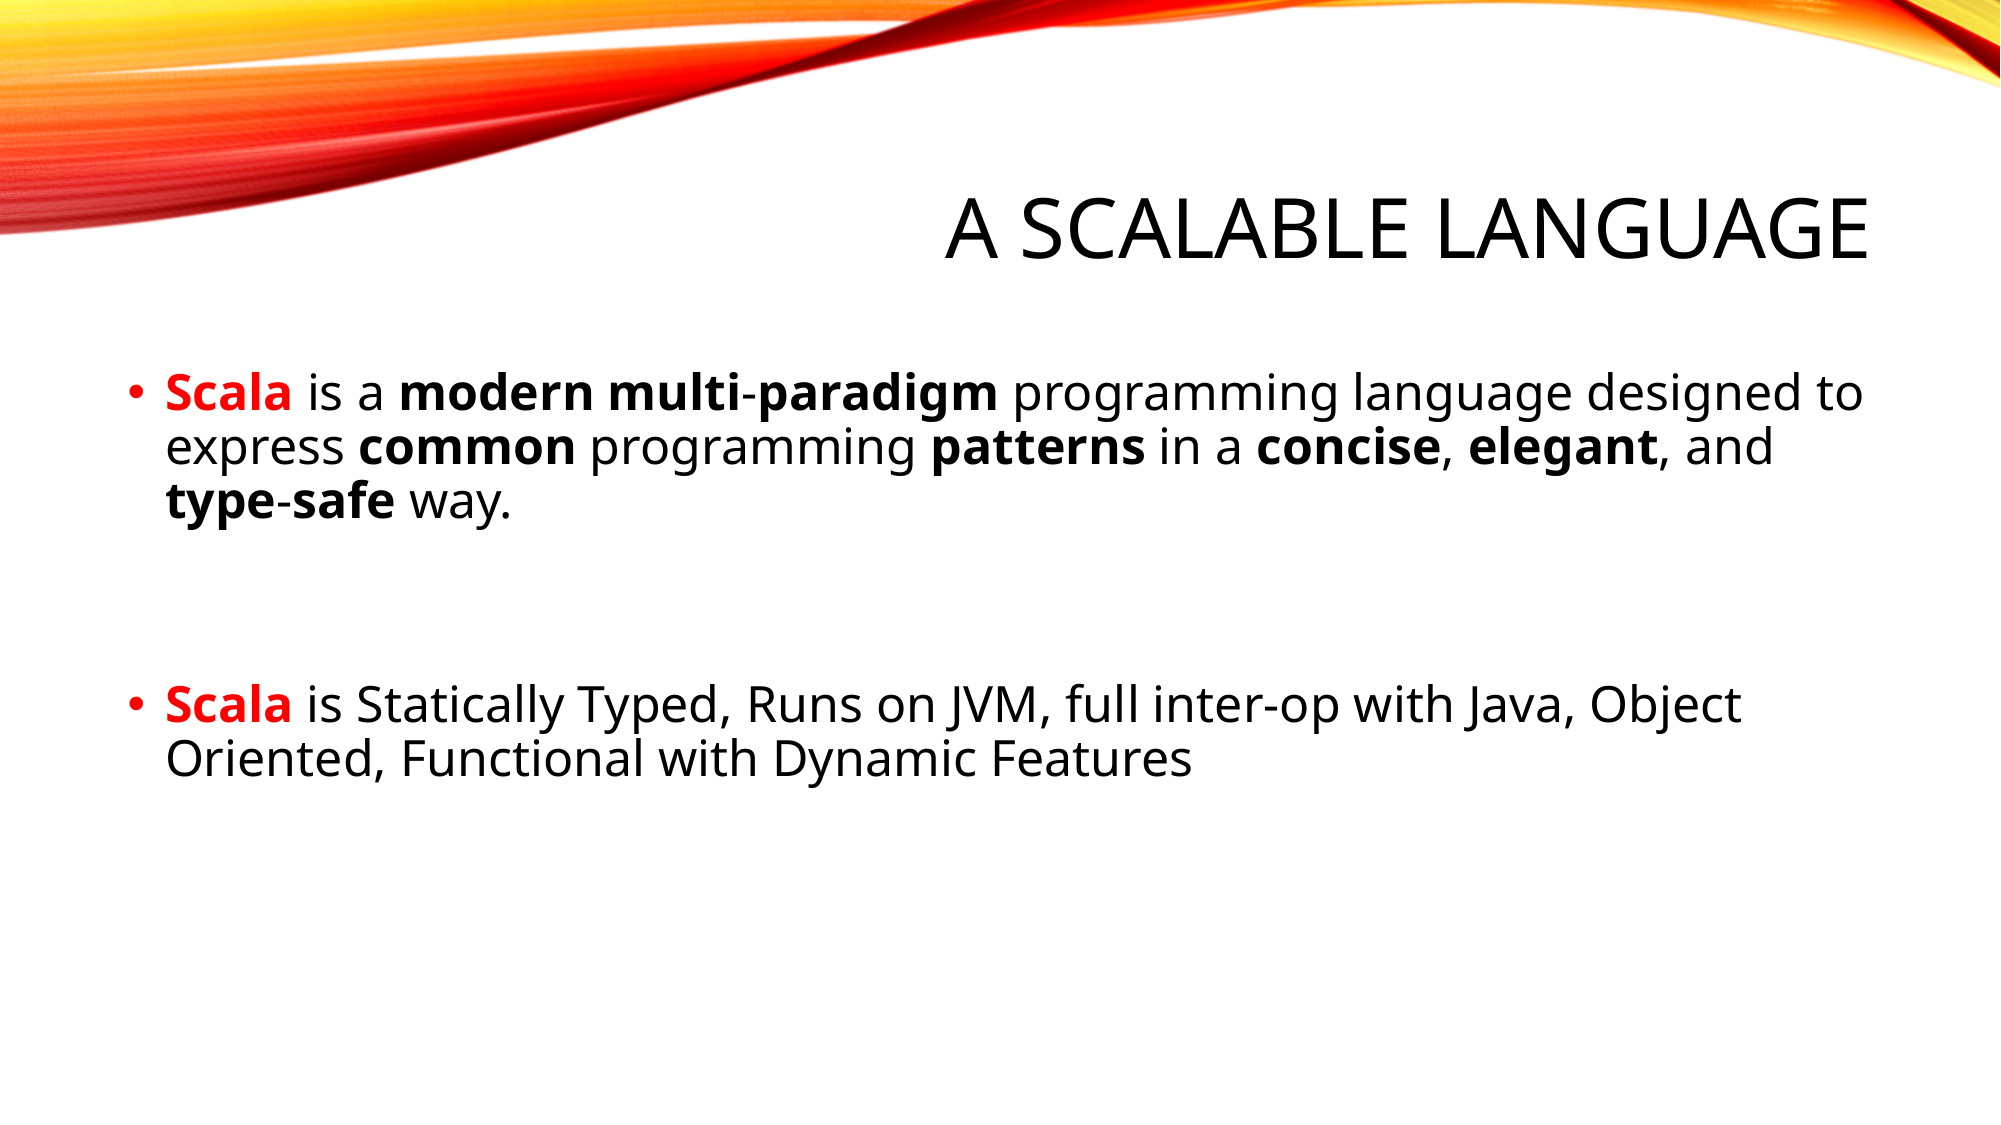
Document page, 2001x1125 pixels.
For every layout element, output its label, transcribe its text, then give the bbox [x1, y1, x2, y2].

title A Scalable language [474, 125, 1888, 338]
picture [0, 0, 2000, 237]
list Scala is a modern multi-paradigm programming language designed to express common programming patterns in a concise, elegant, and type-safe way. Scala is Statically Typed, Runs on JVM, full inter-op with Java, Object Oriented, Functional with Dynamic Features [112, 360, 1888, 1021]
